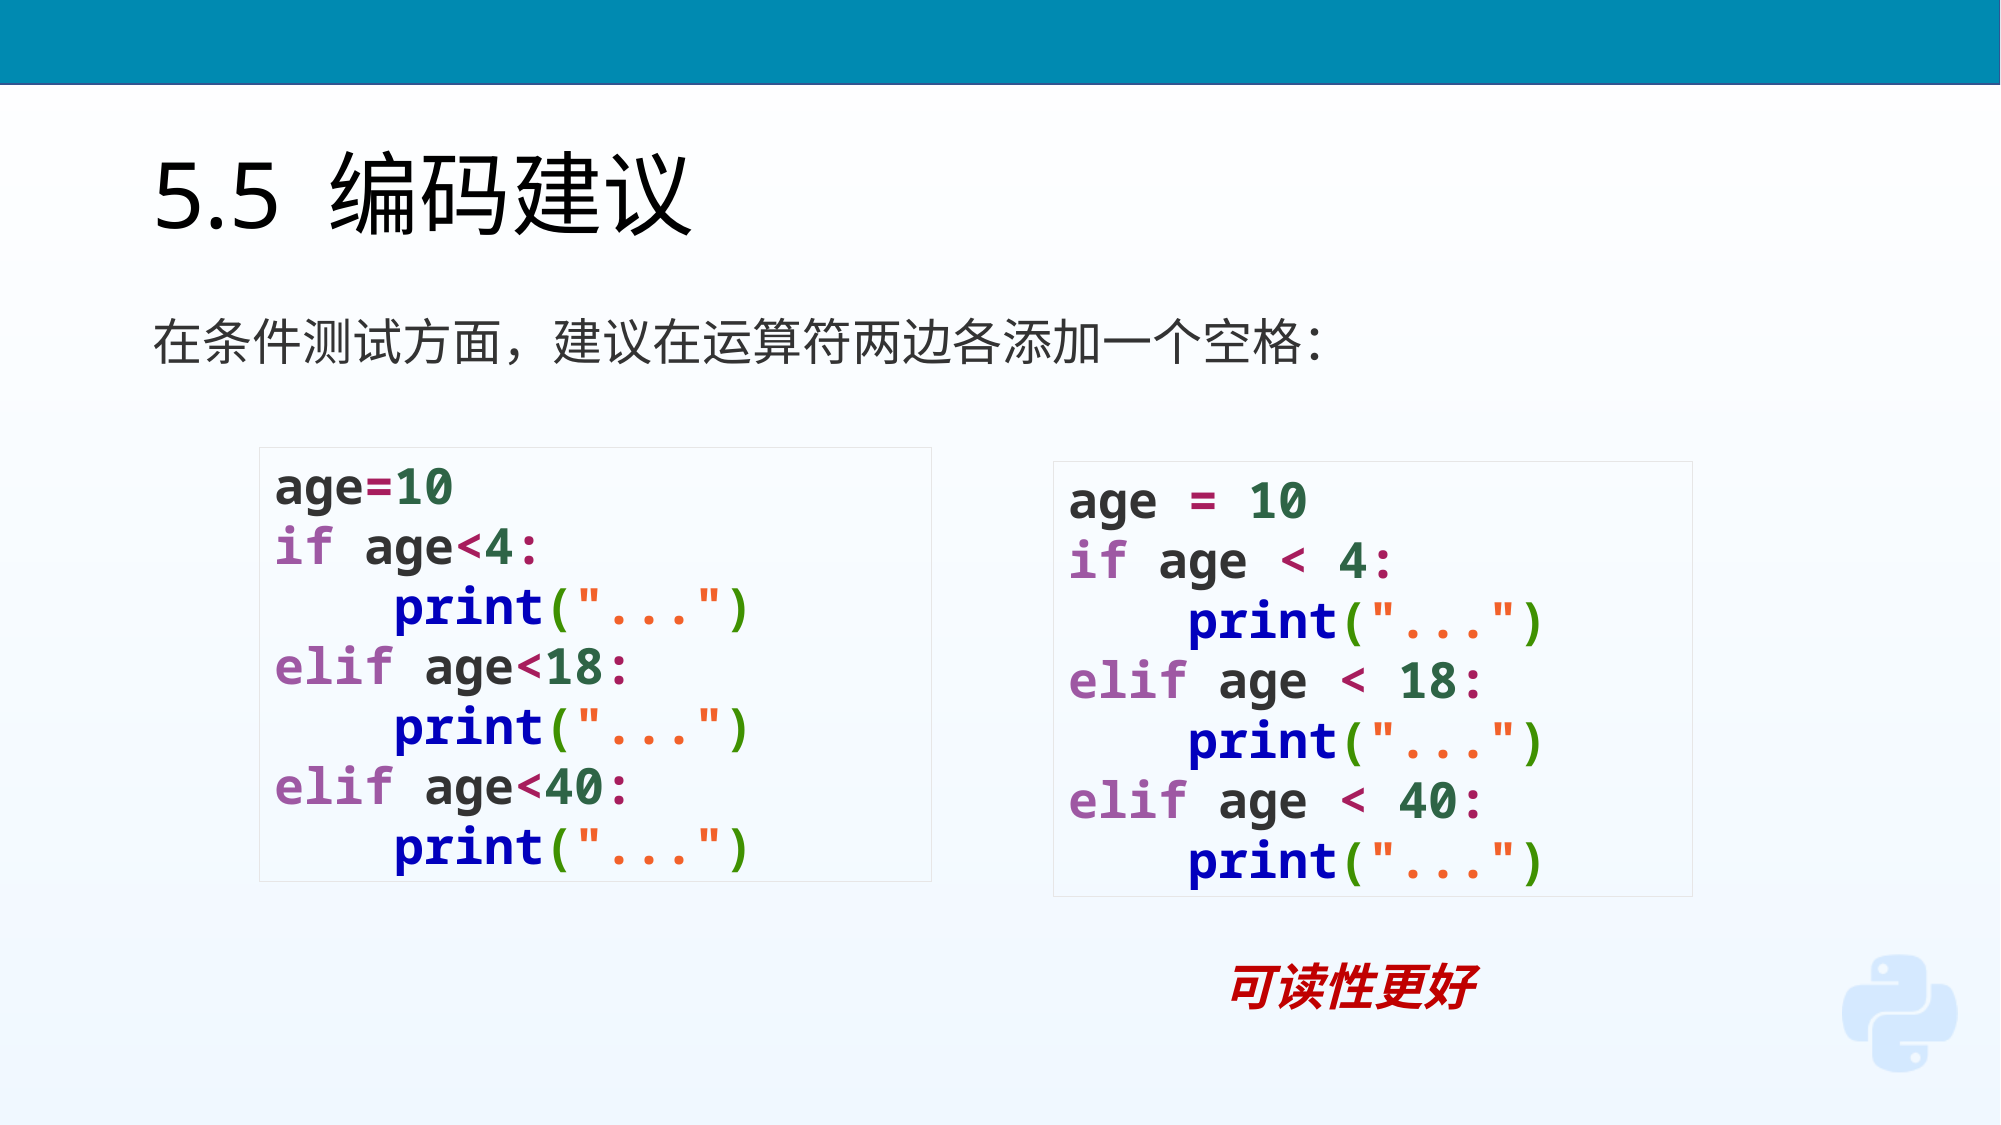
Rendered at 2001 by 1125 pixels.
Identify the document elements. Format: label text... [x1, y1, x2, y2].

title 5.5 编码建议 [137, 115, 1863, 282]
text_box age=10 if age<4: print("...") elif age<18: print("...") elif age<40: print("...") [259, 447, 932, 882]
list 在条件测试方面，建议在运算符两边各添加一个空格： [137, 310, 1863, 1024]
picture [1842, 946, 1958, 1081]
text_box 可读性更好 [1208, 948, 1538, 1023]
text_box age = 10 if age < 4: print("...") elif age < 18: print("...") elif age < 40: print("...") [1053, 461, 1693, 897]
